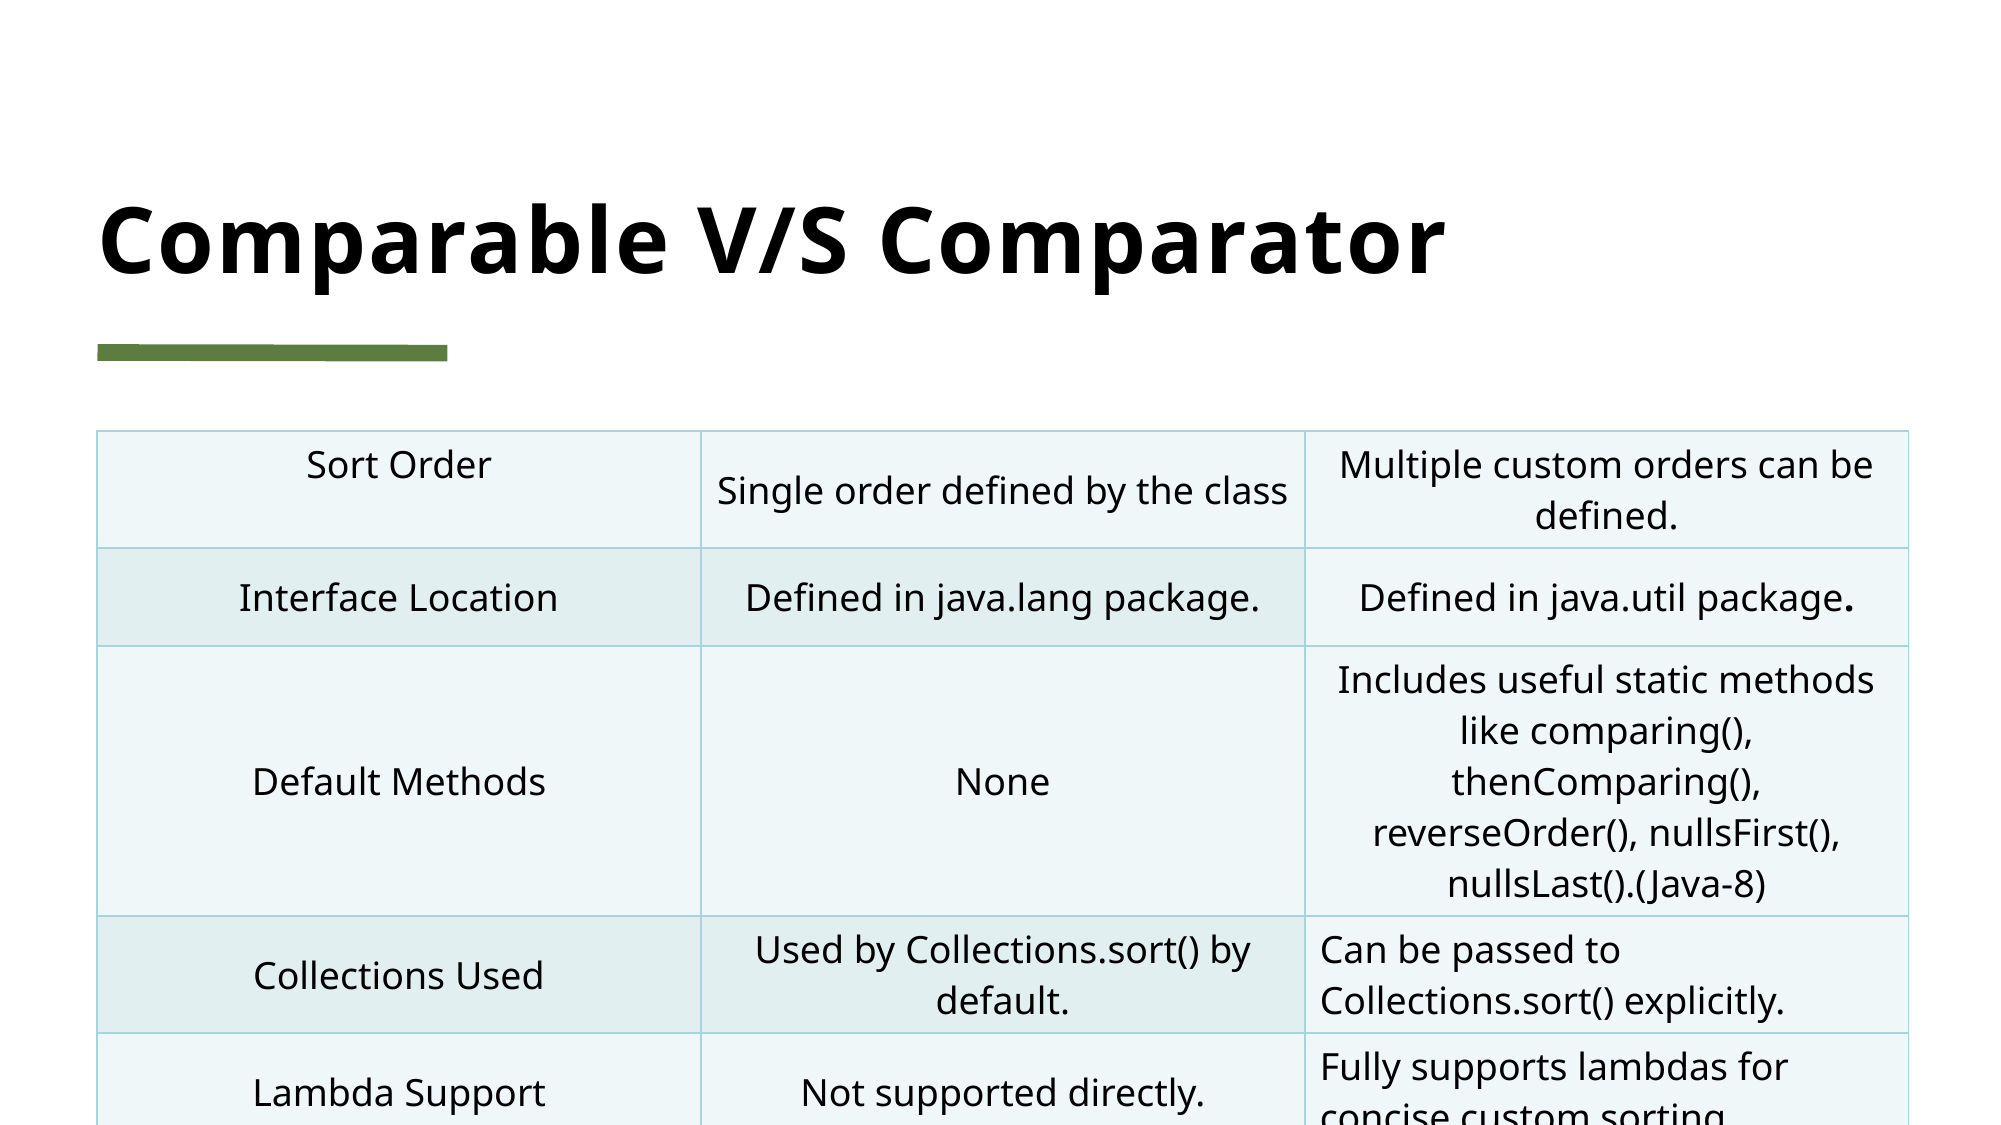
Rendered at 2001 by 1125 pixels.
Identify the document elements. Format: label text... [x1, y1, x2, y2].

table_cell Default Methods [98, 647, 700, 915]
table_header Single order defined by the class [702, 432, 1304, 547]
table_header Multiple custom orders can be defined. [1306, 432, 1908, 547]
table_cell Collections Used [98, 917, 700, 1032]
table_cell None [702, 647, 1304, 915]
title Comparable V/S Comparator [97, 95, 1898, 291]
table_cell Includes useful static methods like comparing(), thenComparing(), reverseOrder(), nullsFirst(), nullsLast().(Java-8) [1306, 647, 1908, 915]
table_cell Defined in java.util package. [1306, 549, 1908, 645]
table_cell Used by Collections.sort() by default. [702, 917, 1304, 1032]
table_cell Fully supports lambdas for concise custom sorting. [1306, 1034, 1908, 1125]
table_cell Defined in java.lang package. [702, 549, 1304, 645]
table_cell Can be passed to Collections.sort() explicitly. [1306, 917, 1908, 1032]
table_cell Lambda Support [98, 1034, 700, 1125]
table_cell Interface Location [98, 549, 700, 645]
table_header Sort Order [98, 432, 700, 547]
table_cell Not supported directly. [702, 1034, 1304, 1125]
